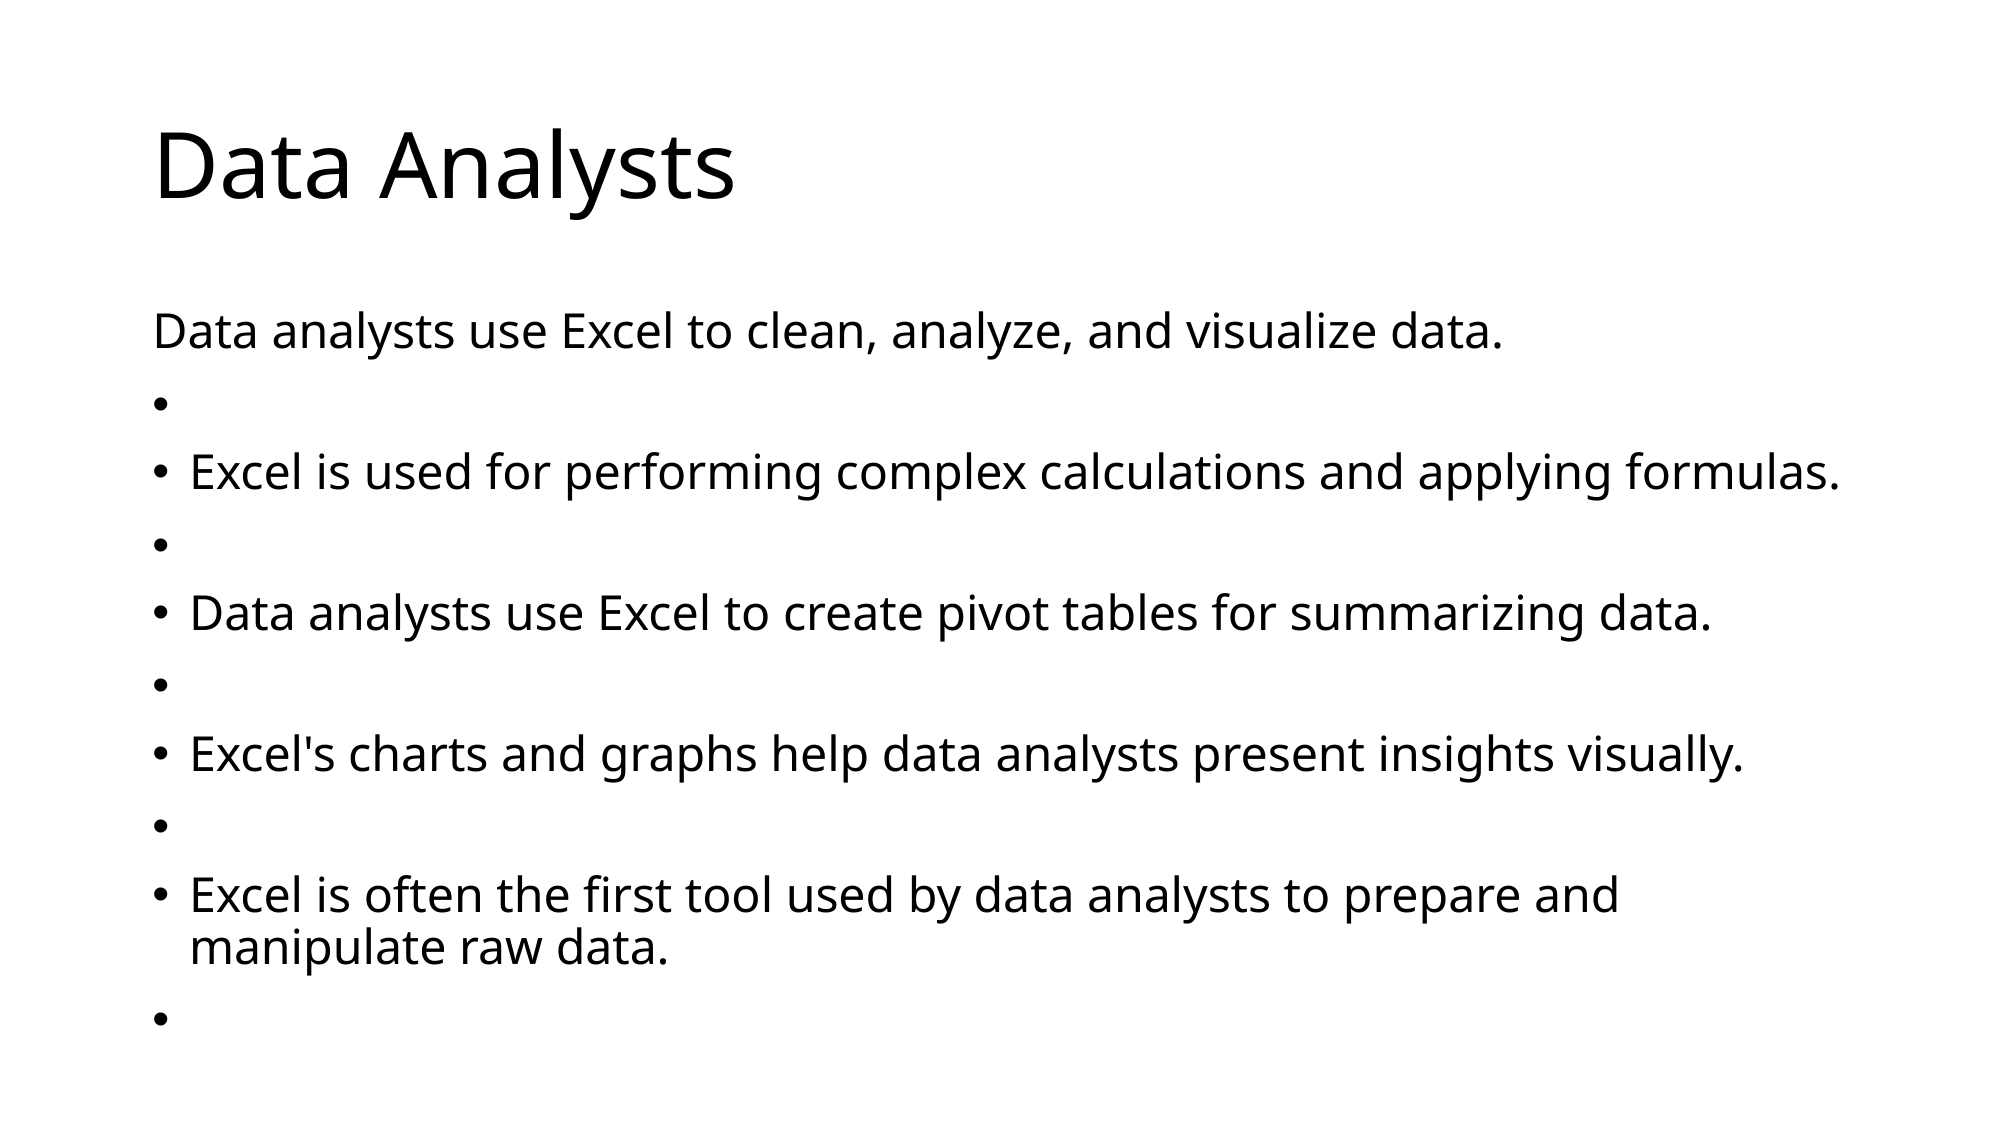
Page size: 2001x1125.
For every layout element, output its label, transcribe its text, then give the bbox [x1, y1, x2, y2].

list Data analysts use Excel to clean, analyze, and visualize data. Excel is used for performing complex calculations and applying formulas. Data analysts use Excel to create pivot tables for summarizing data. Excel's charts and graphs help data analysts present insights visually. Excel is often the first tool used by data analysts to prepare and manipulate raw data. [137, 299, 1863, 1014]
title Data Analysts [137, 59, 1863, 278]
